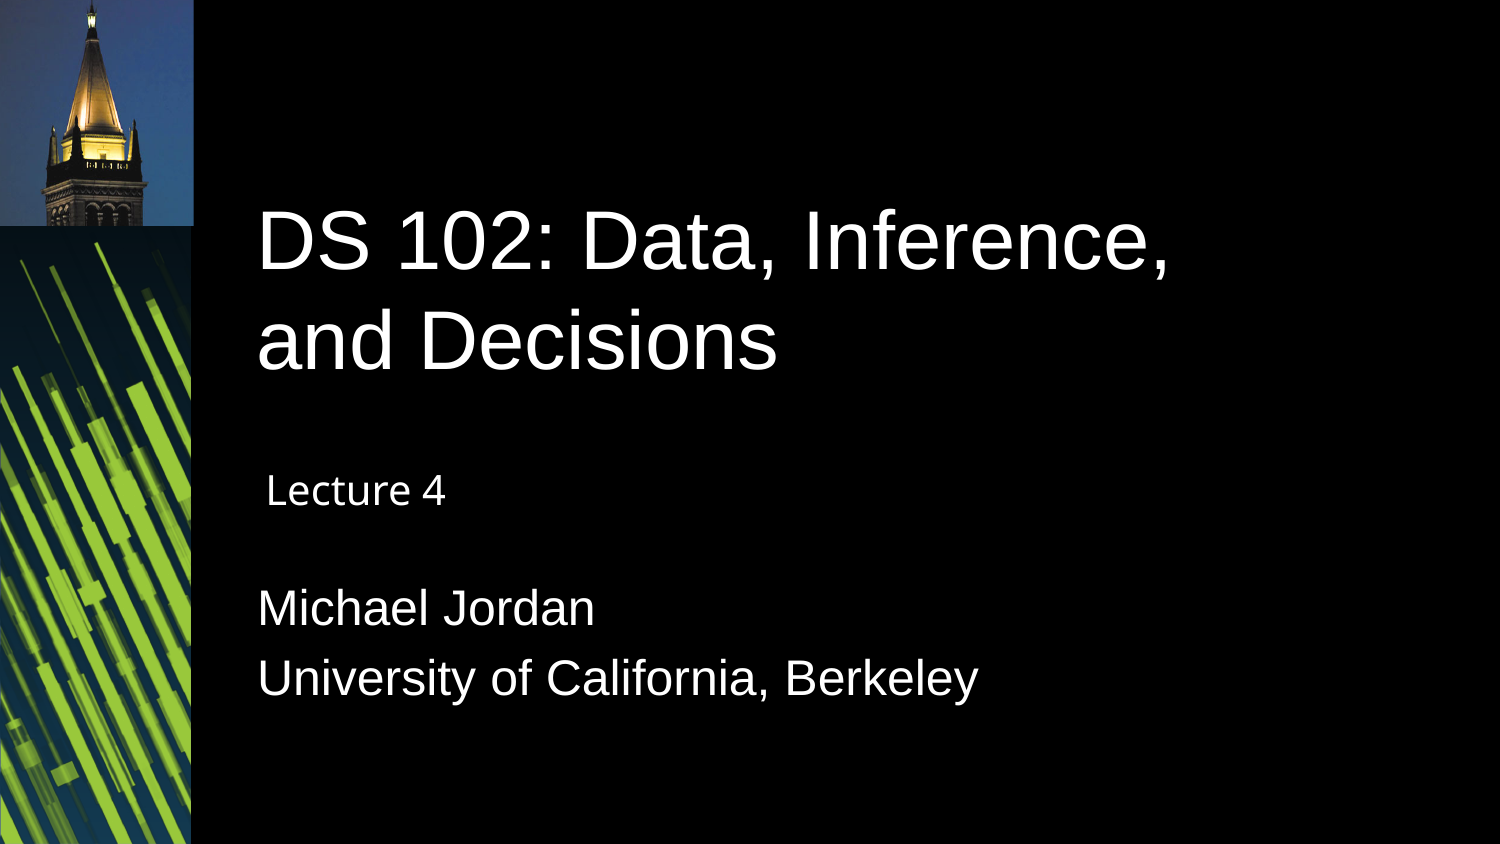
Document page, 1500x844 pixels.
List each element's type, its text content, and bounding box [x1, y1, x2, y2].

subtitle Michael Jordan University of California, Berkeley [242, 540, 1405, 714]
text_box DS 102: Data, Inference, and Decisions [242, 179, 1277, 394]
picture [0, 0, 194, 226]
picture [1, 227, 191, 843]
text_box Lecture 4 [250, 456, 462, 522]
